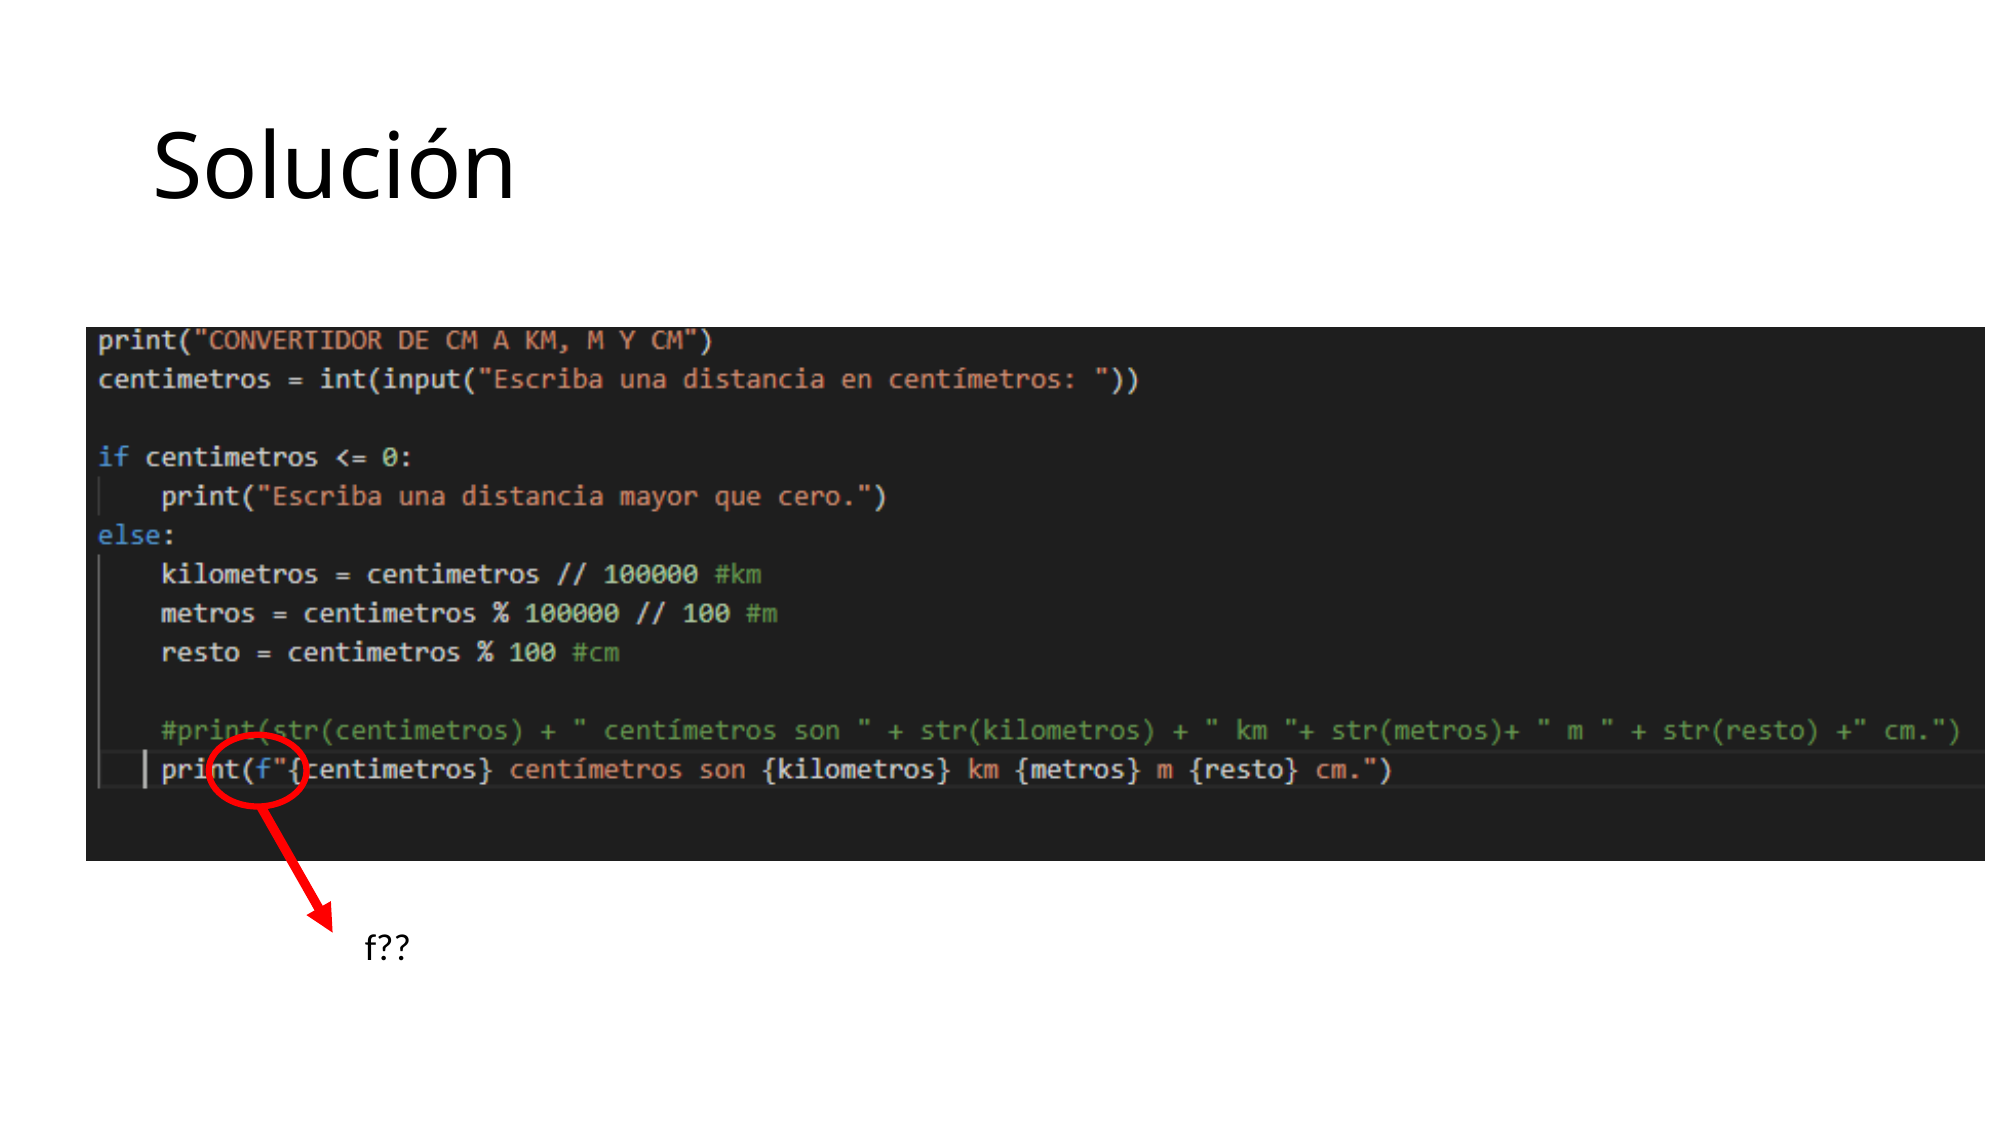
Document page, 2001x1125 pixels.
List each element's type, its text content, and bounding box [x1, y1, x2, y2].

picture [86, 327, 1985, 861]
title Solución [137, 59, 1863, 278]
text_box f?? [350, 915, 507, 975]
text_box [260, 806, 333, 933]
